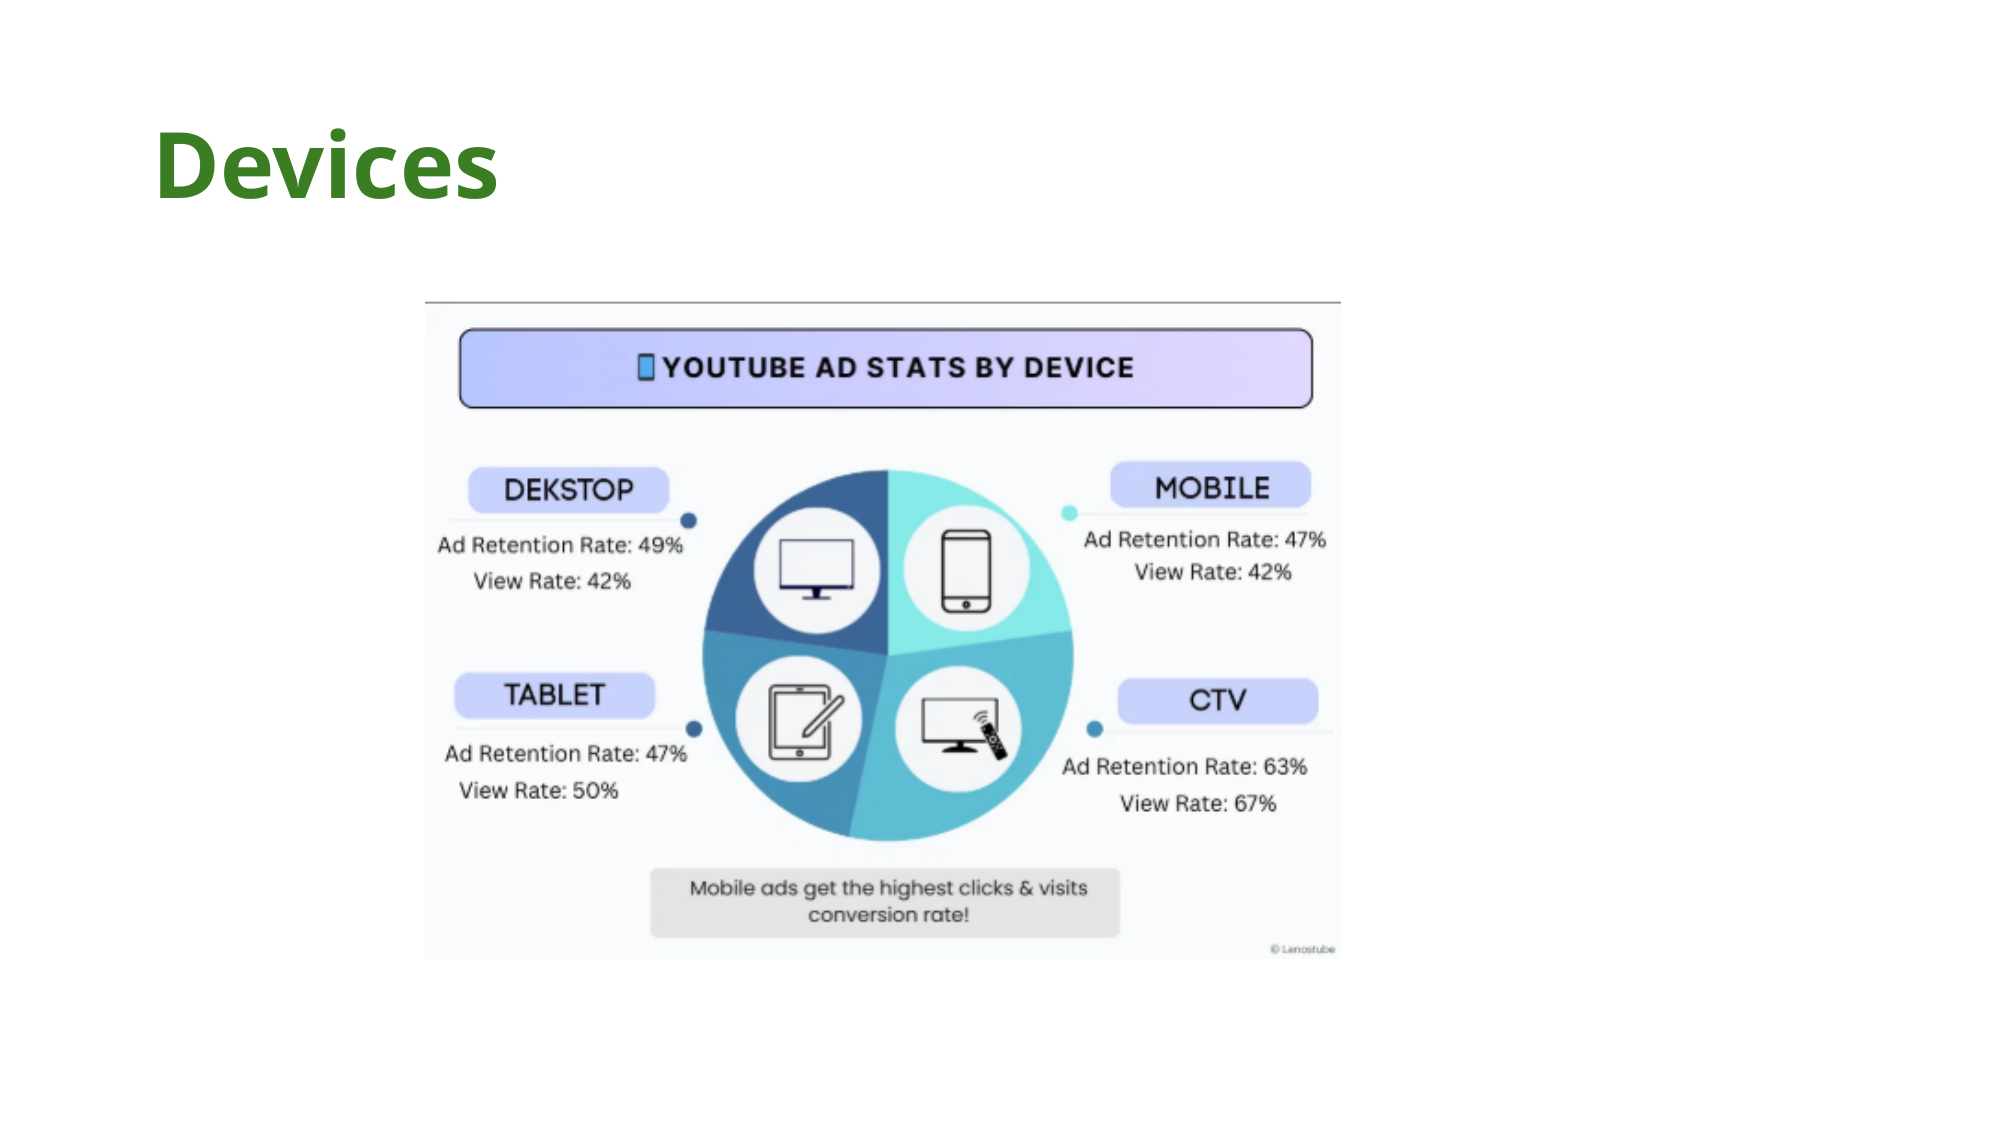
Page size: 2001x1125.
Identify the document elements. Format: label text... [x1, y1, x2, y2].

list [425, 293, 1341, 959]
title Devices [137, 59, 1863, 278]
